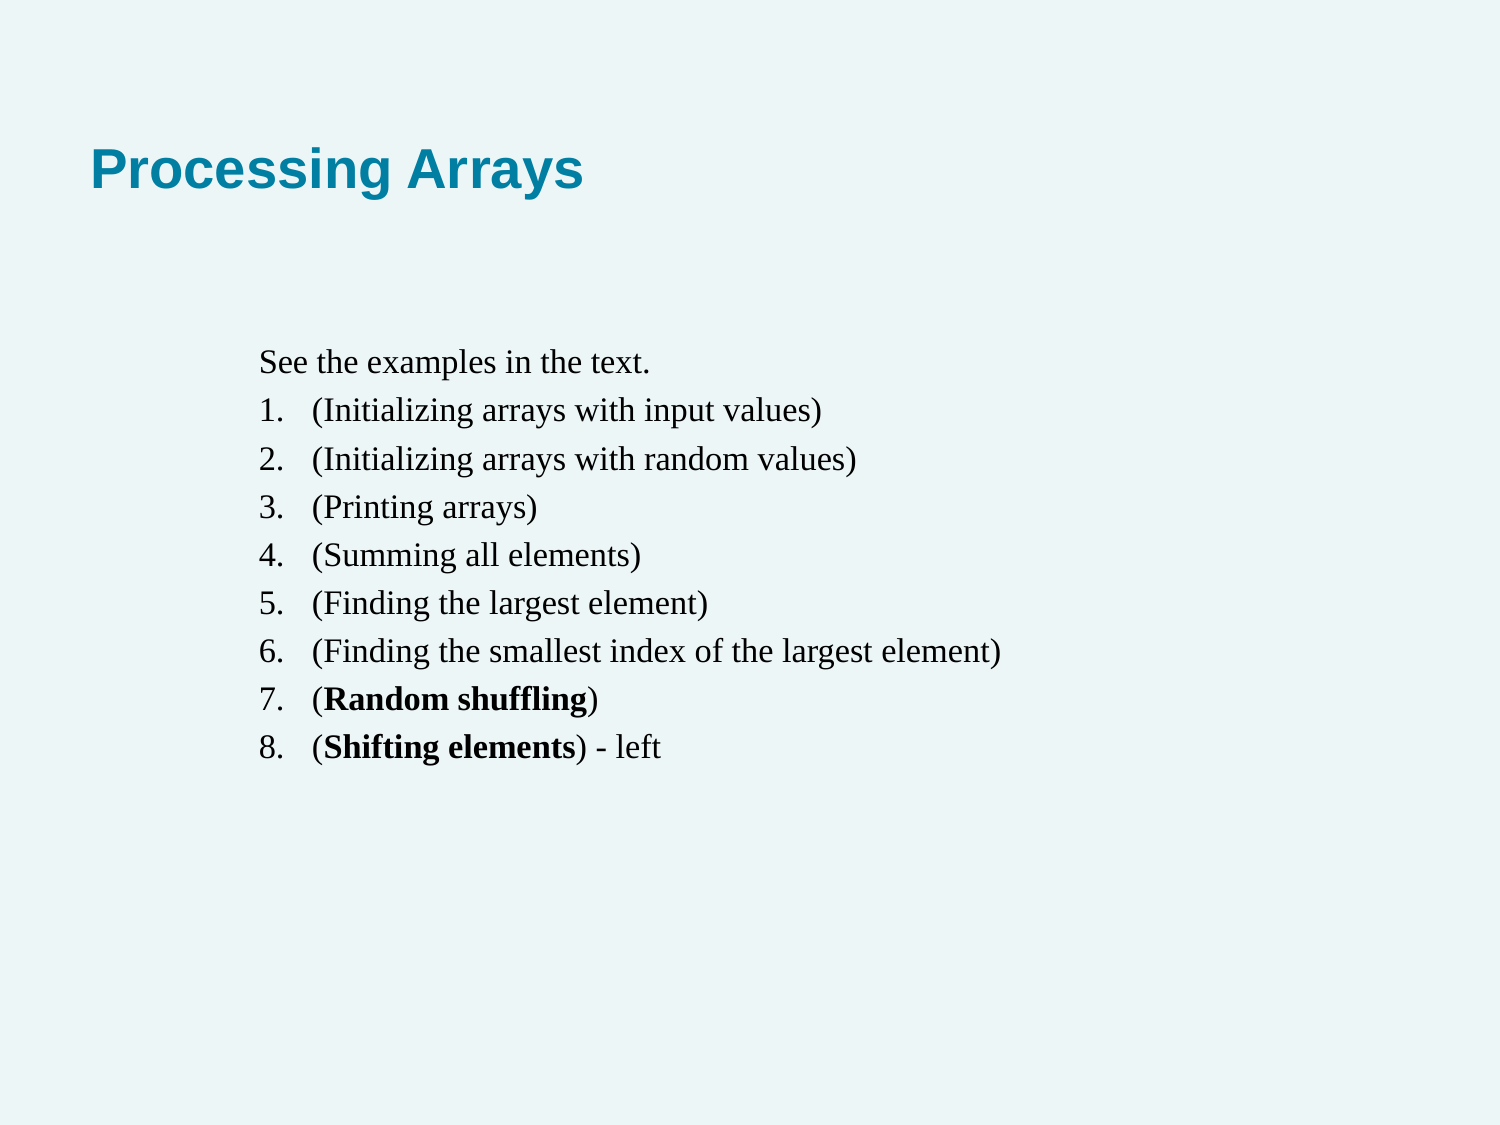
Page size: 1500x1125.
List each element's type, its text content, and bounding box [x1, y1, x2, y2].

title Processing Arrays [75, 35, 1425, 216]
list See the examples in the text. (Initializing arrays with input values) (Initializing arrays with random values) (Printing arrays) (Summing all elements) (Finding the largest element) (Finding the smallest index of the largest element) (Random shuffling) (Shifting elements) - left [243, 331, 1257, 922]
